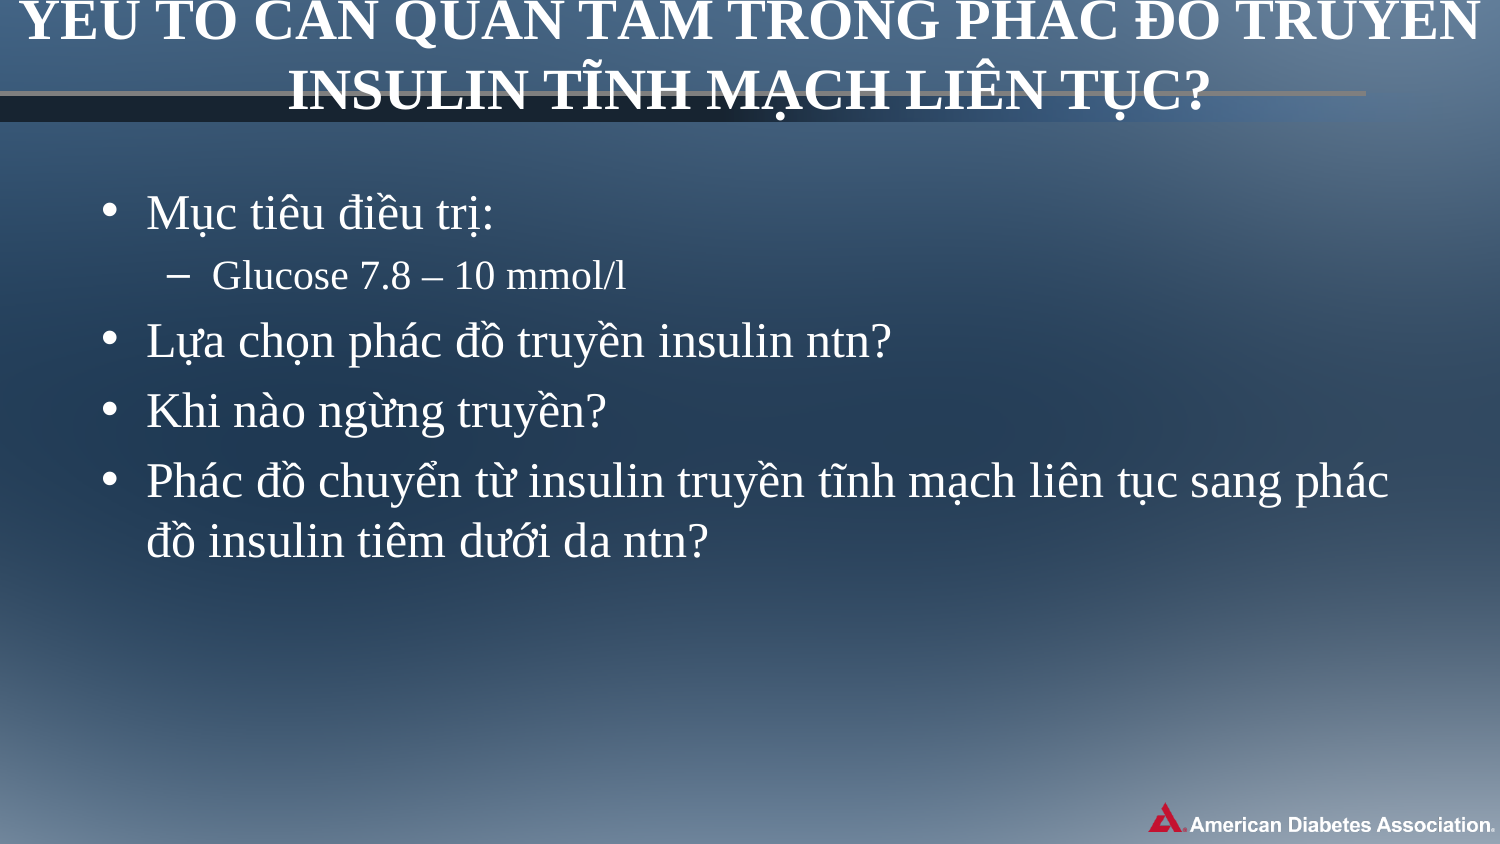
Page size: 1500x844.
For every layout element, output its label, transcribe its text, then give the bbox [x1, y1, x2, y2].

title YẾU TỐ CẦN QUAN TÂM TRONG PHÁC ĐỒ TRUYỀN INSULIN TĨNH MẠCH LIÊN TỤC? [0, 0, 1500, 122]
list Mục tiêu điều trị: Glucose 7.8 – 10 mmol/l Lựa chọn phác đồ truyền insulin ntn? Khi nào ngừng truyền? Phác đồ chuyển từ insulin truyền tĩnh mạch liên tục sang phác đồ insulin tiêm dưới da ntn? [75, 171, 1425, 755]
picture [0, 122, 1500, 844]
